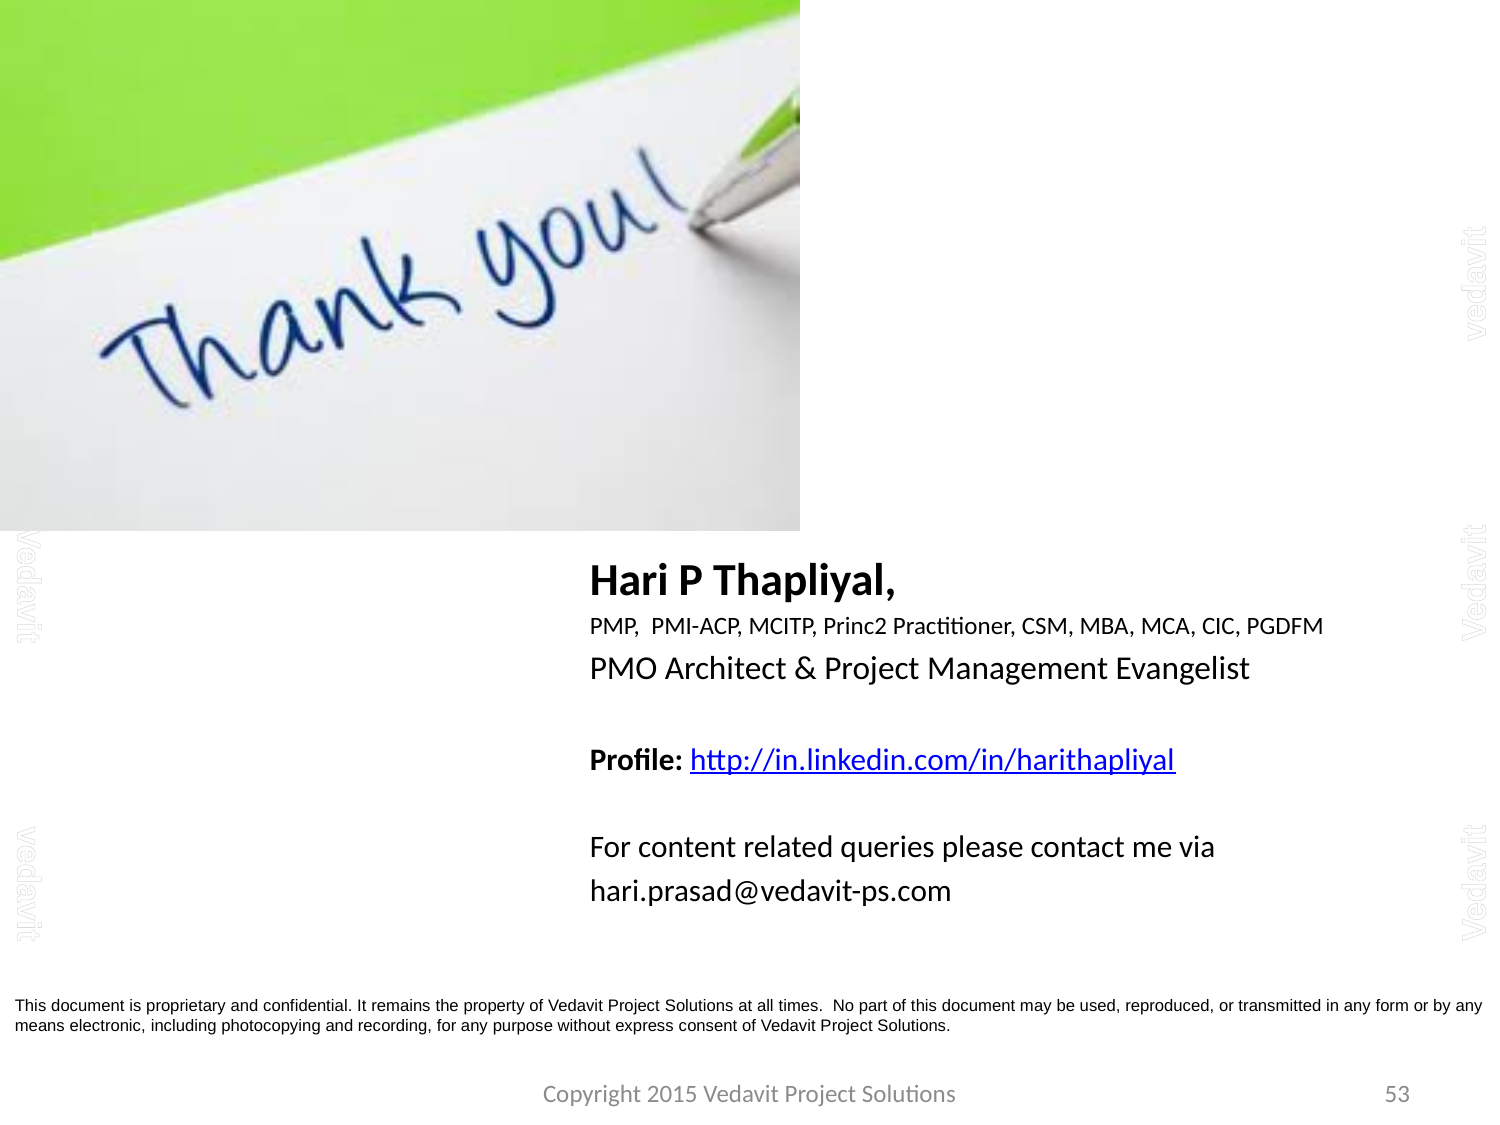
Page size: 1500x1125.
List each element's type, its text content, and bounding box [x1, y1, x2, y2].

picture [0, 0, 801, 531]
footer Copyright 2015 Vedavit Project Solutions [512, 1062, 988, 1123]
slide_number 53 [1074, 1062, 1425, 1123]
text_box Hari P Thapliyal, PMP, PMI-ACP, MCITP, Princ2 Practitioner, CSM, MBA, MCA, CIC, PGDFM PMO Architect & Project Management Evangelist Profile: http://in.linkedin.com/in/harithapliyal For content related queries please contact me via hari.prasad@vedavit-ps.com [575, 349, 1500, 987]
text_box This document is proprietary and confidential. It remains the property of Vedavit Project Solutions at all times. No part of this document may be used, reproduced, or transmitted in any form or by any means electronic, including photocopying and recording, for any purpose without express consent of Vedavit Project Solutions. [0, 987, 1500, 1043]
